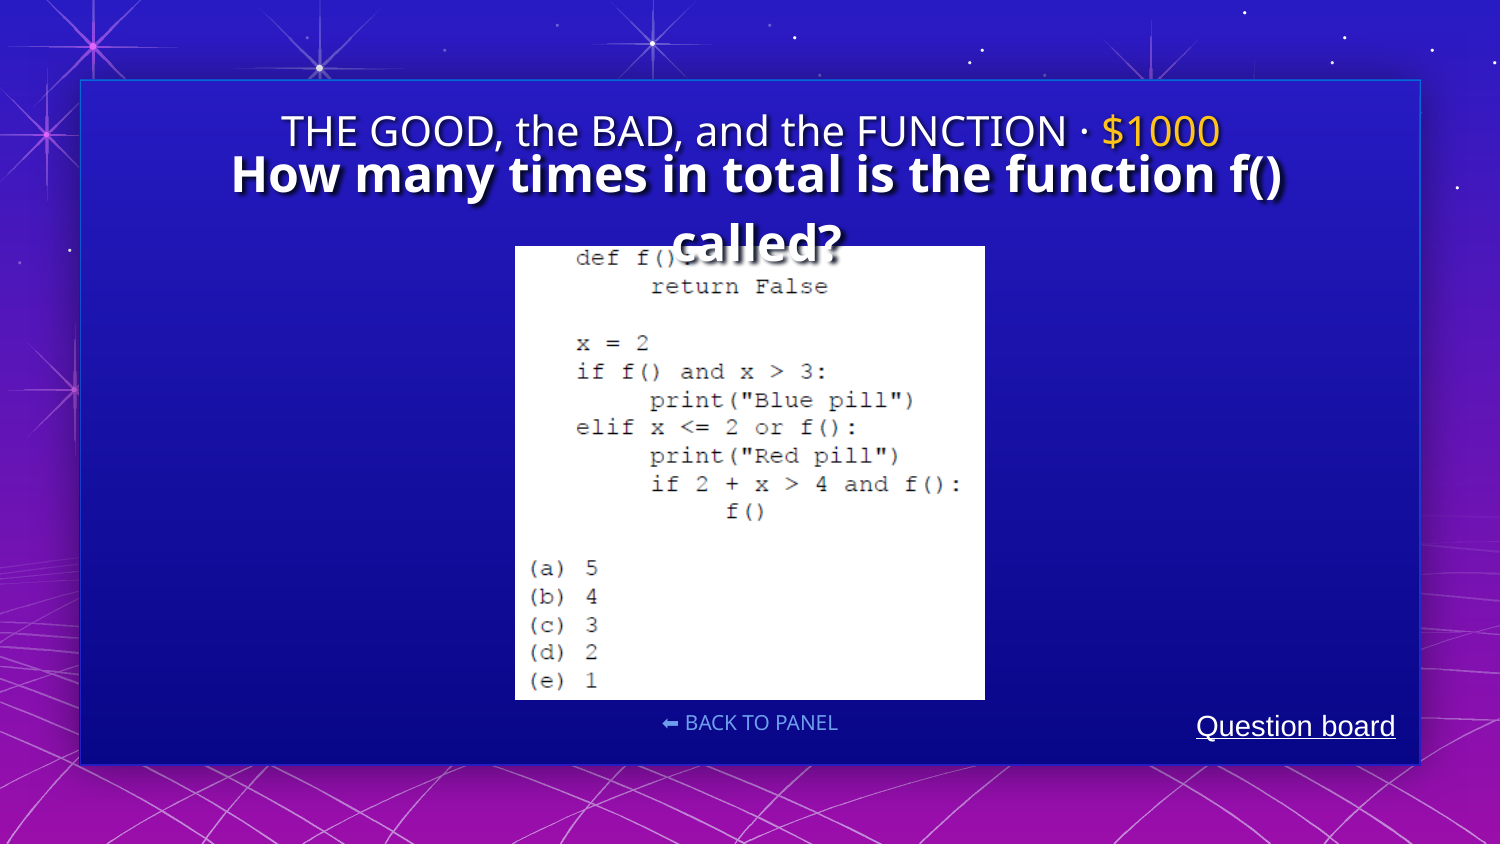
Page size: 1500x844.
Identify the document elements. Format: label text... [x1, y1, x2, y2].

text_box How many times in total is the function f() called? [176, 44, 1338, 361]
picture [514, 245, 986, 700]
text_box Question board [1181, 699, 1429, 750]
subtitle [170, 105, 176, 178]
